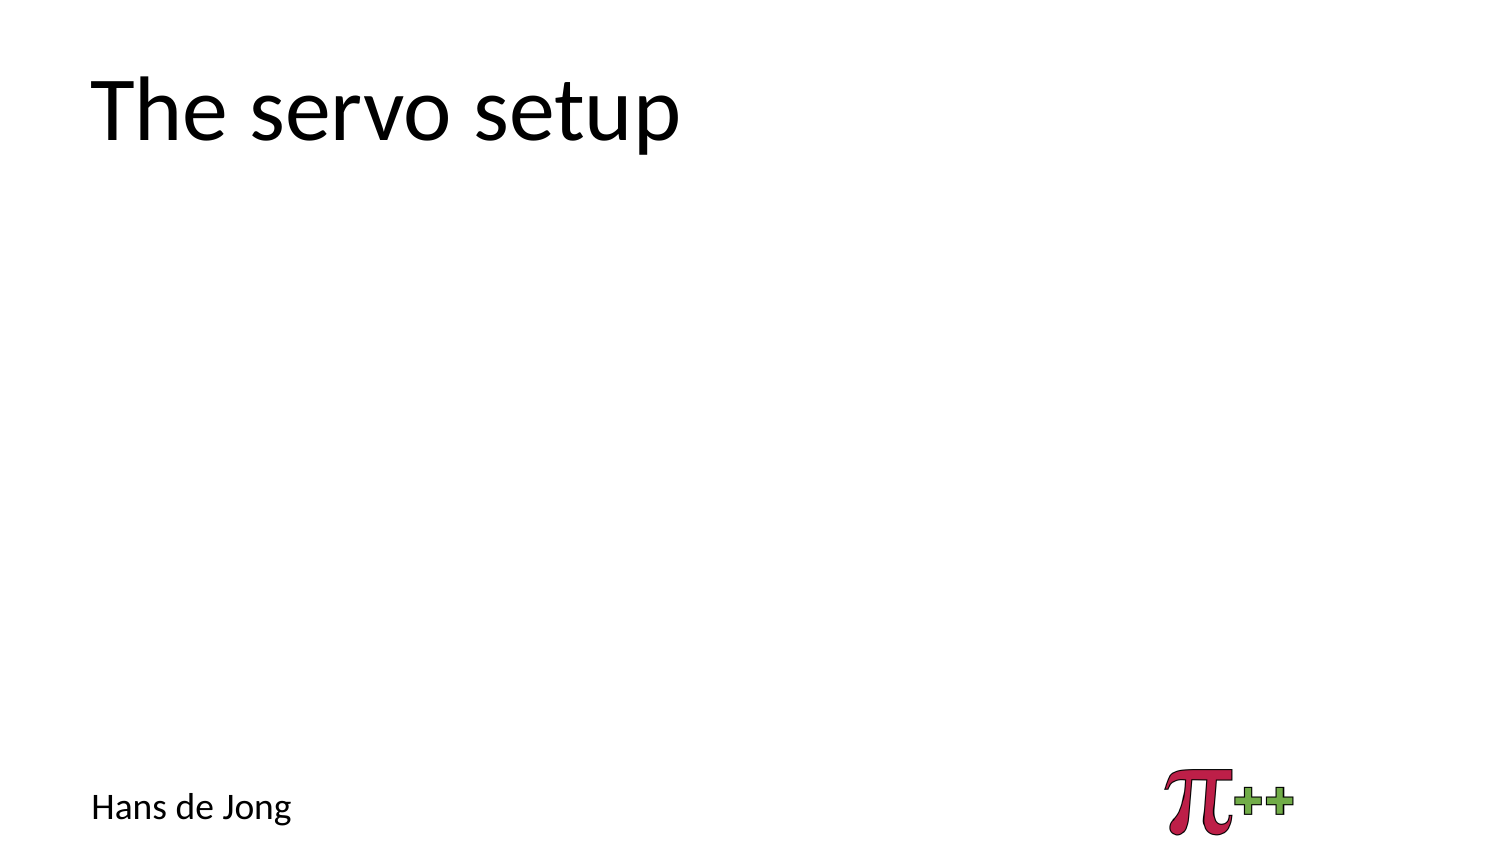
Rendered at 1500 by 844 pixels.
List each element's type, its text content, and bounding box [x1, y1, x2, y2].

title The servo setup [75, 33, 1425, 175]
picture [1163, 768, 1294, 836]
